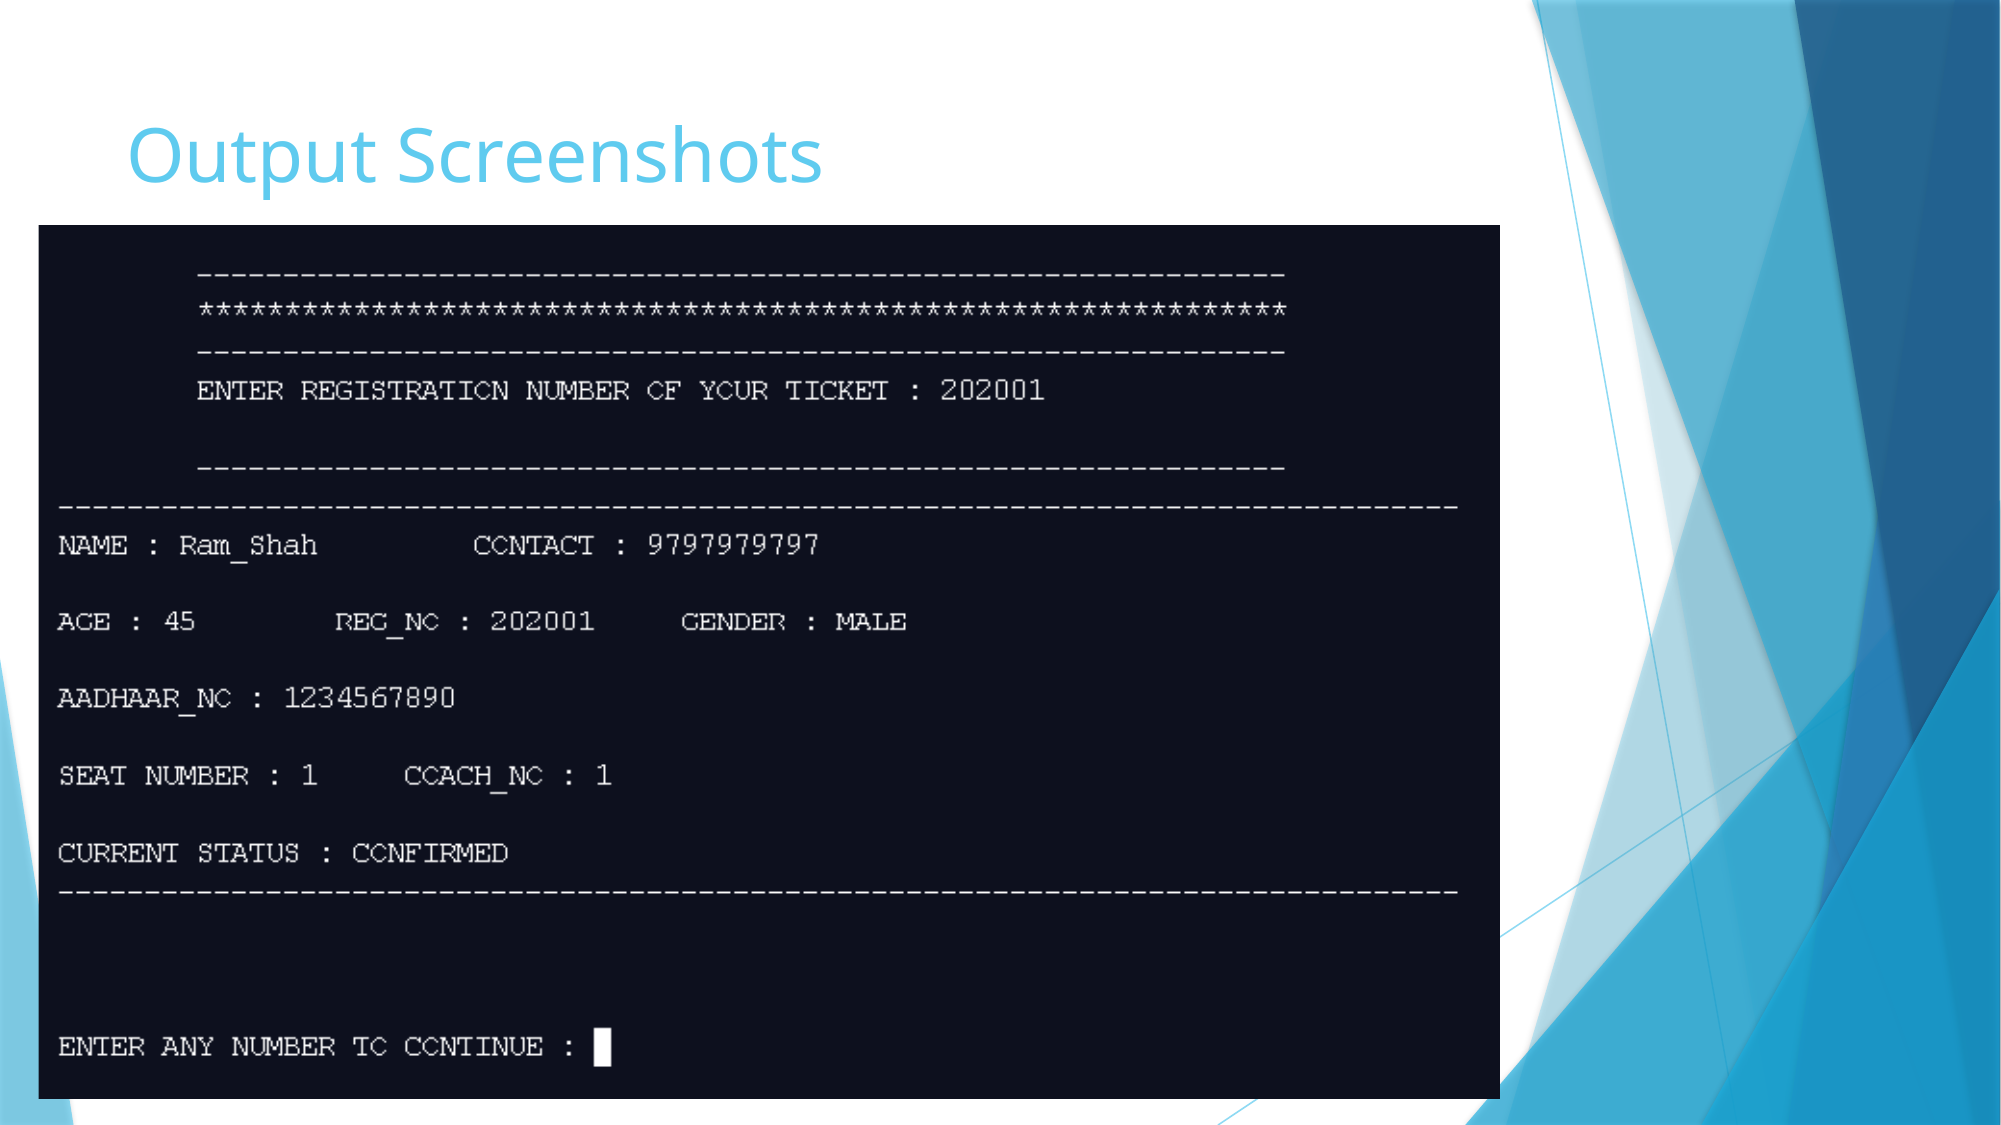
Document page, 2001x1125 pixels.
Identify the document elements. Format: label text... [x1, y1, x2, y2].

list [38, 224, 1501, 1099]
title Output Screenshots [111, 99, 1522, 223]
